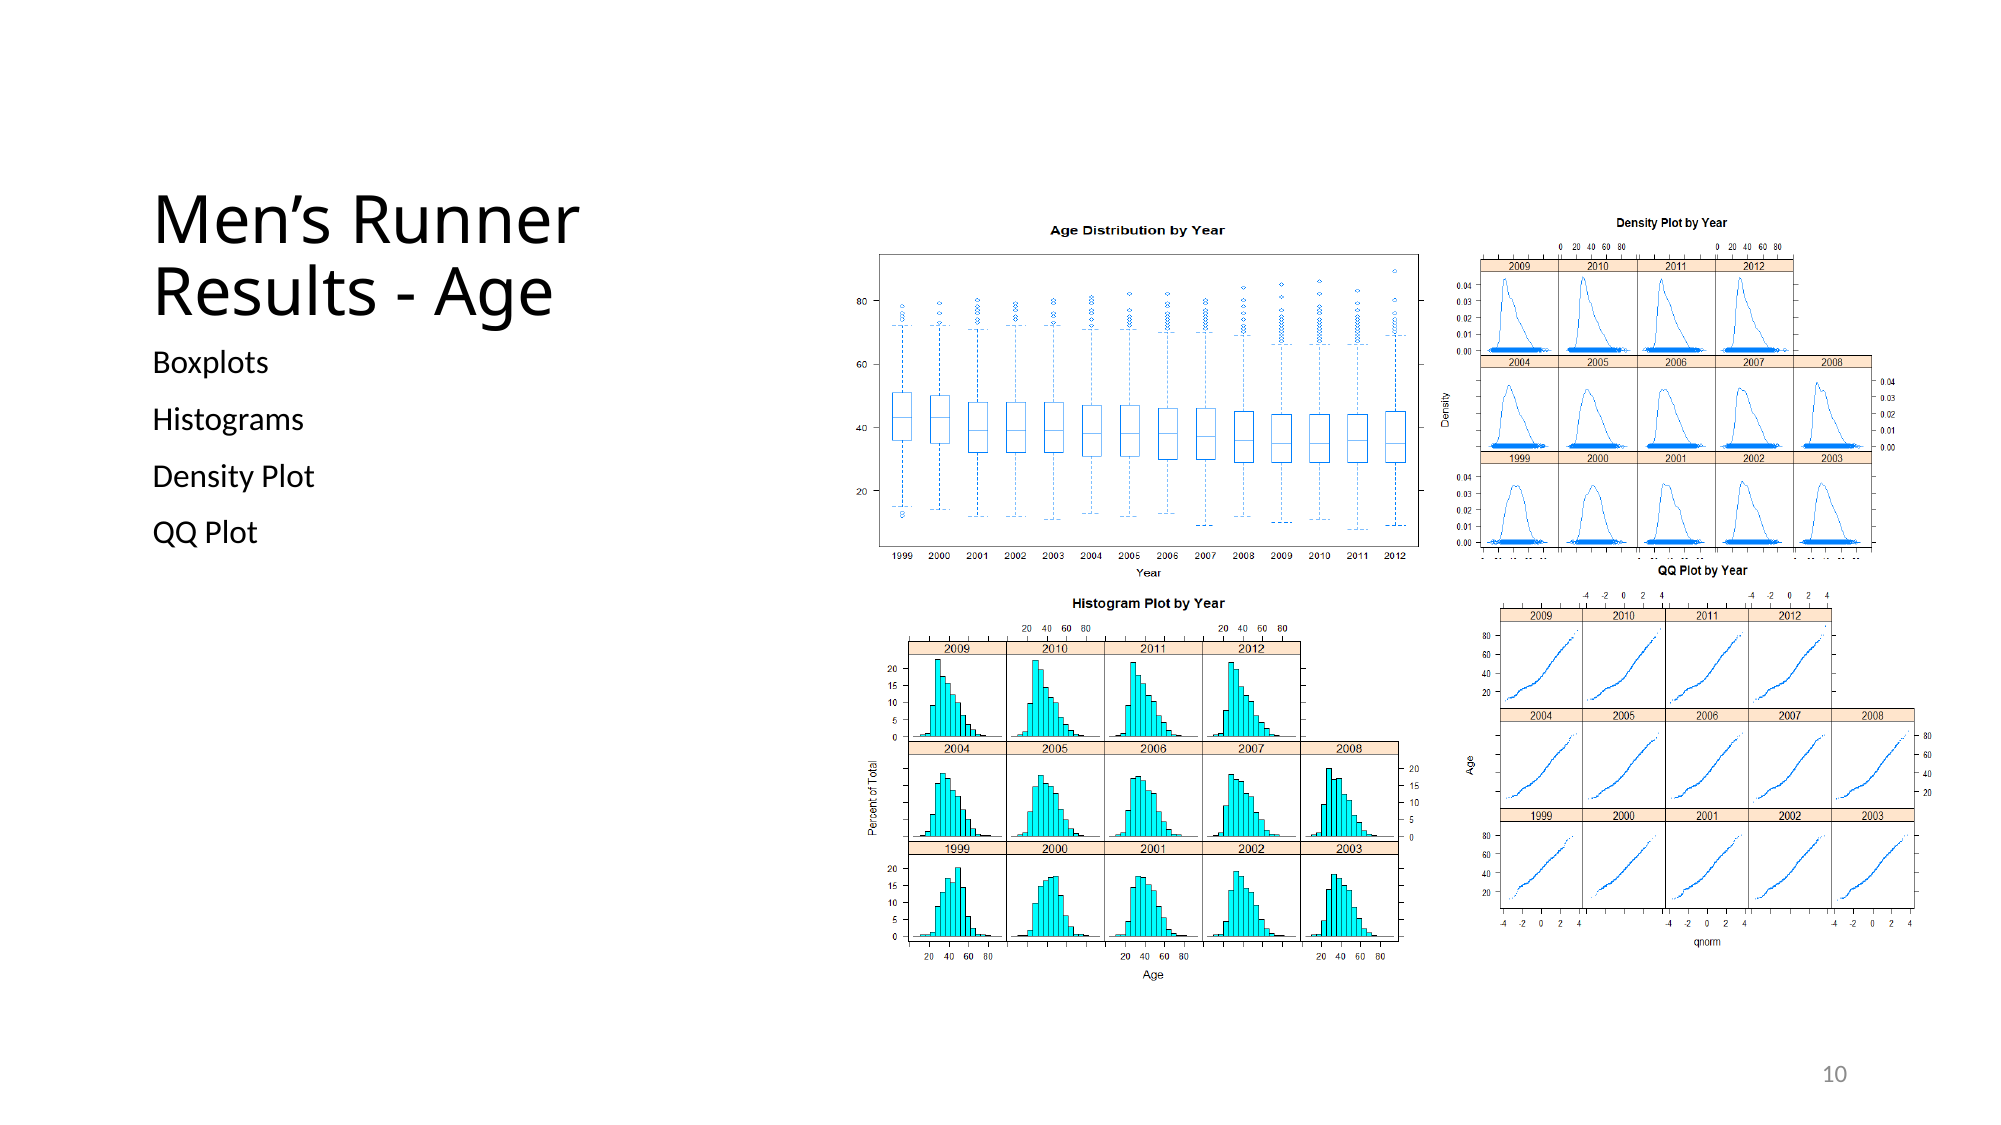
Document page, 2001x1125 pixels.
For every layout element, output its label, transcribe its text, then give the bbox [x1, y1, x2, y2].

list Boxplots Histograms Density Plot QQ Plot [137, 337, 783, 963]
title Men’s Runner Results - Age [137, 75, 783, 337]
picture [850, 220, 1427, 586]
slide_number 10 [1412, 1042, 1863, 1103]
picture [861, 212, 1946, 989]
